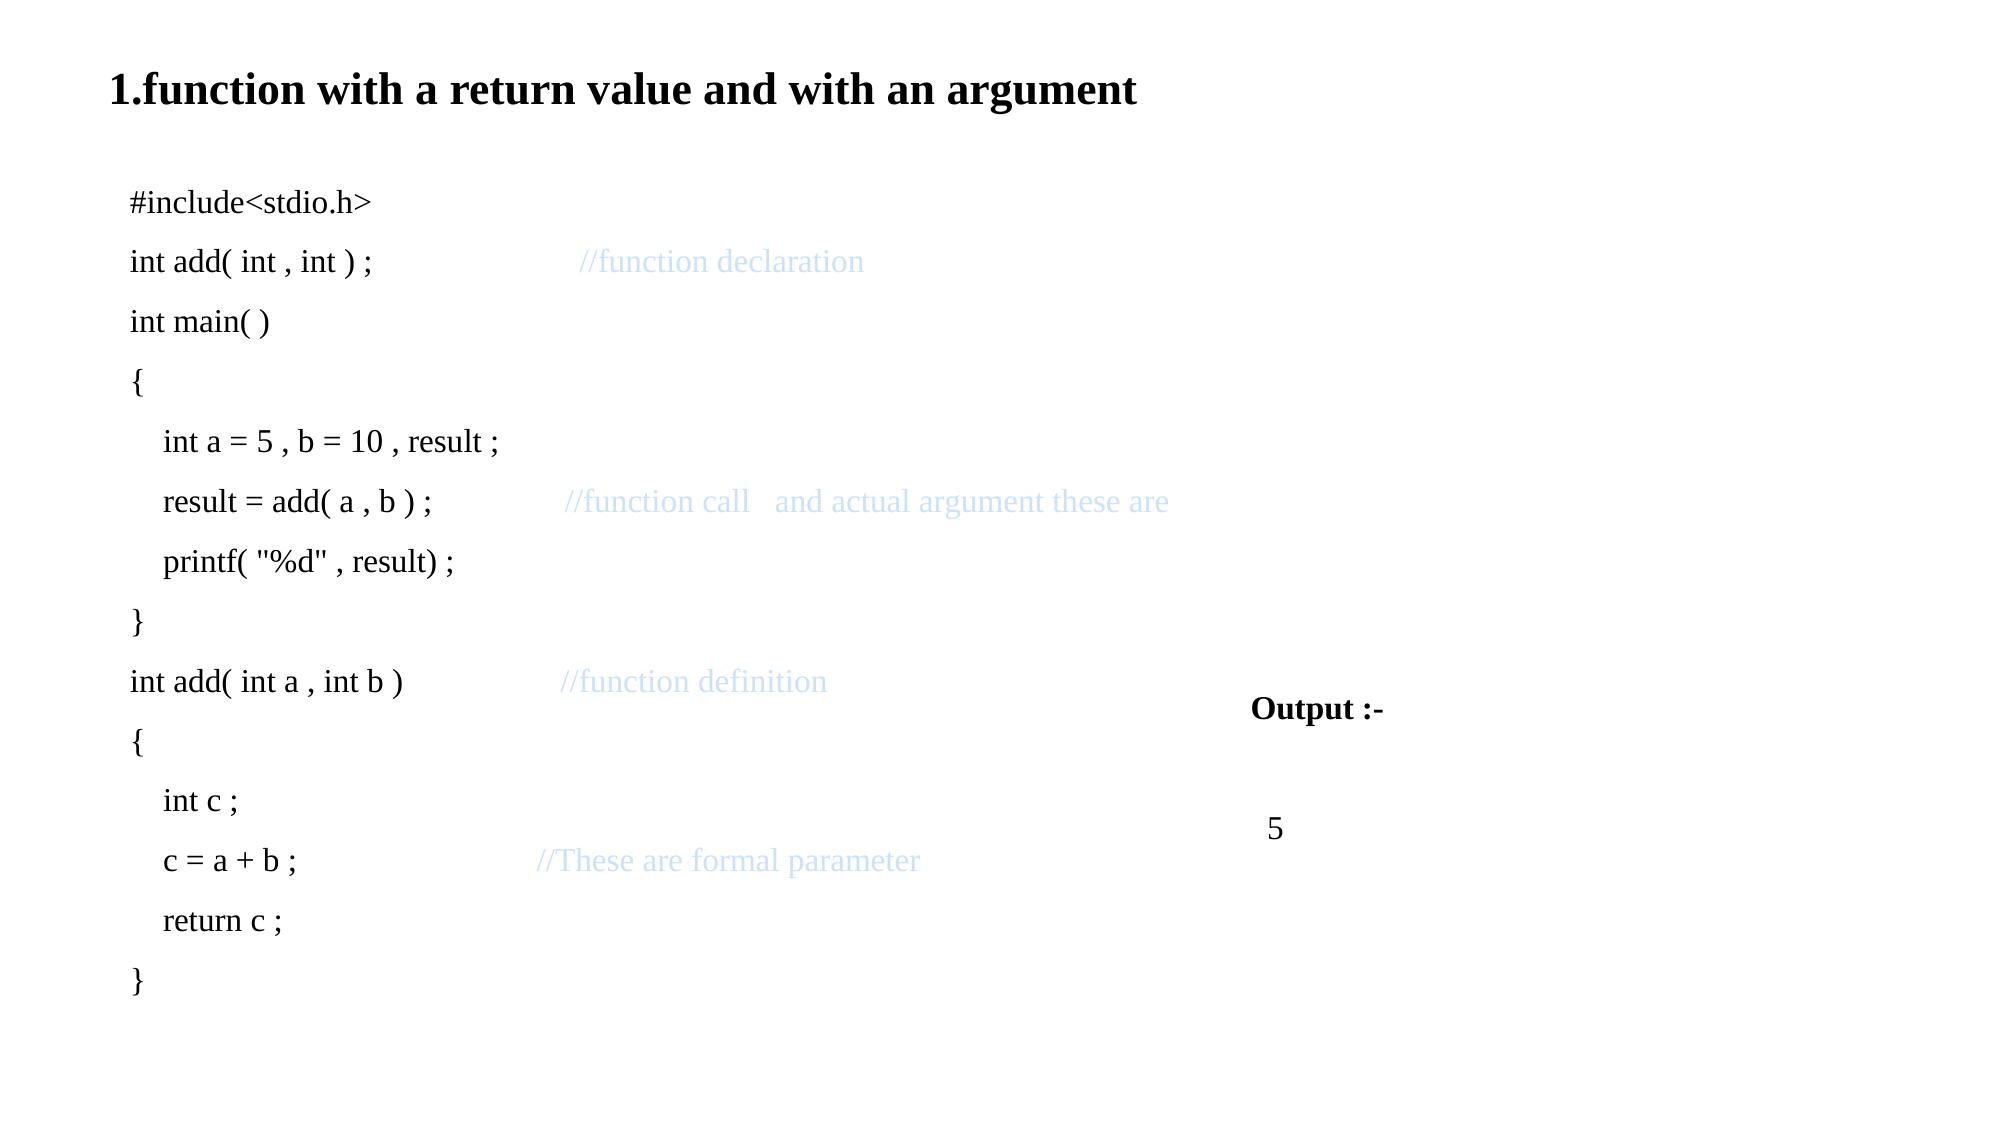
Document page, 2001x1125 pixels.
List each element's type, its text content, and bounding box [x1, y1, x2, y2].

text_box #include<stdio.h> int add( int , int ) ; //function declaration int main( ) { int a = 5 , b = 10 , result ; result = add( a , b ) ; //function call and actual argument these are printf( "%d" , result) ; } int add( int a , int b ) //function definition { int c ; c = a + b ; //These are formal parameter return c ; } [115, 152, 1834, 1006]
text_box 1.function with a return value and with an argument [93, 51, 1392, 122]
text_box Output :- 5 [1235, 659, 1615, 854]
